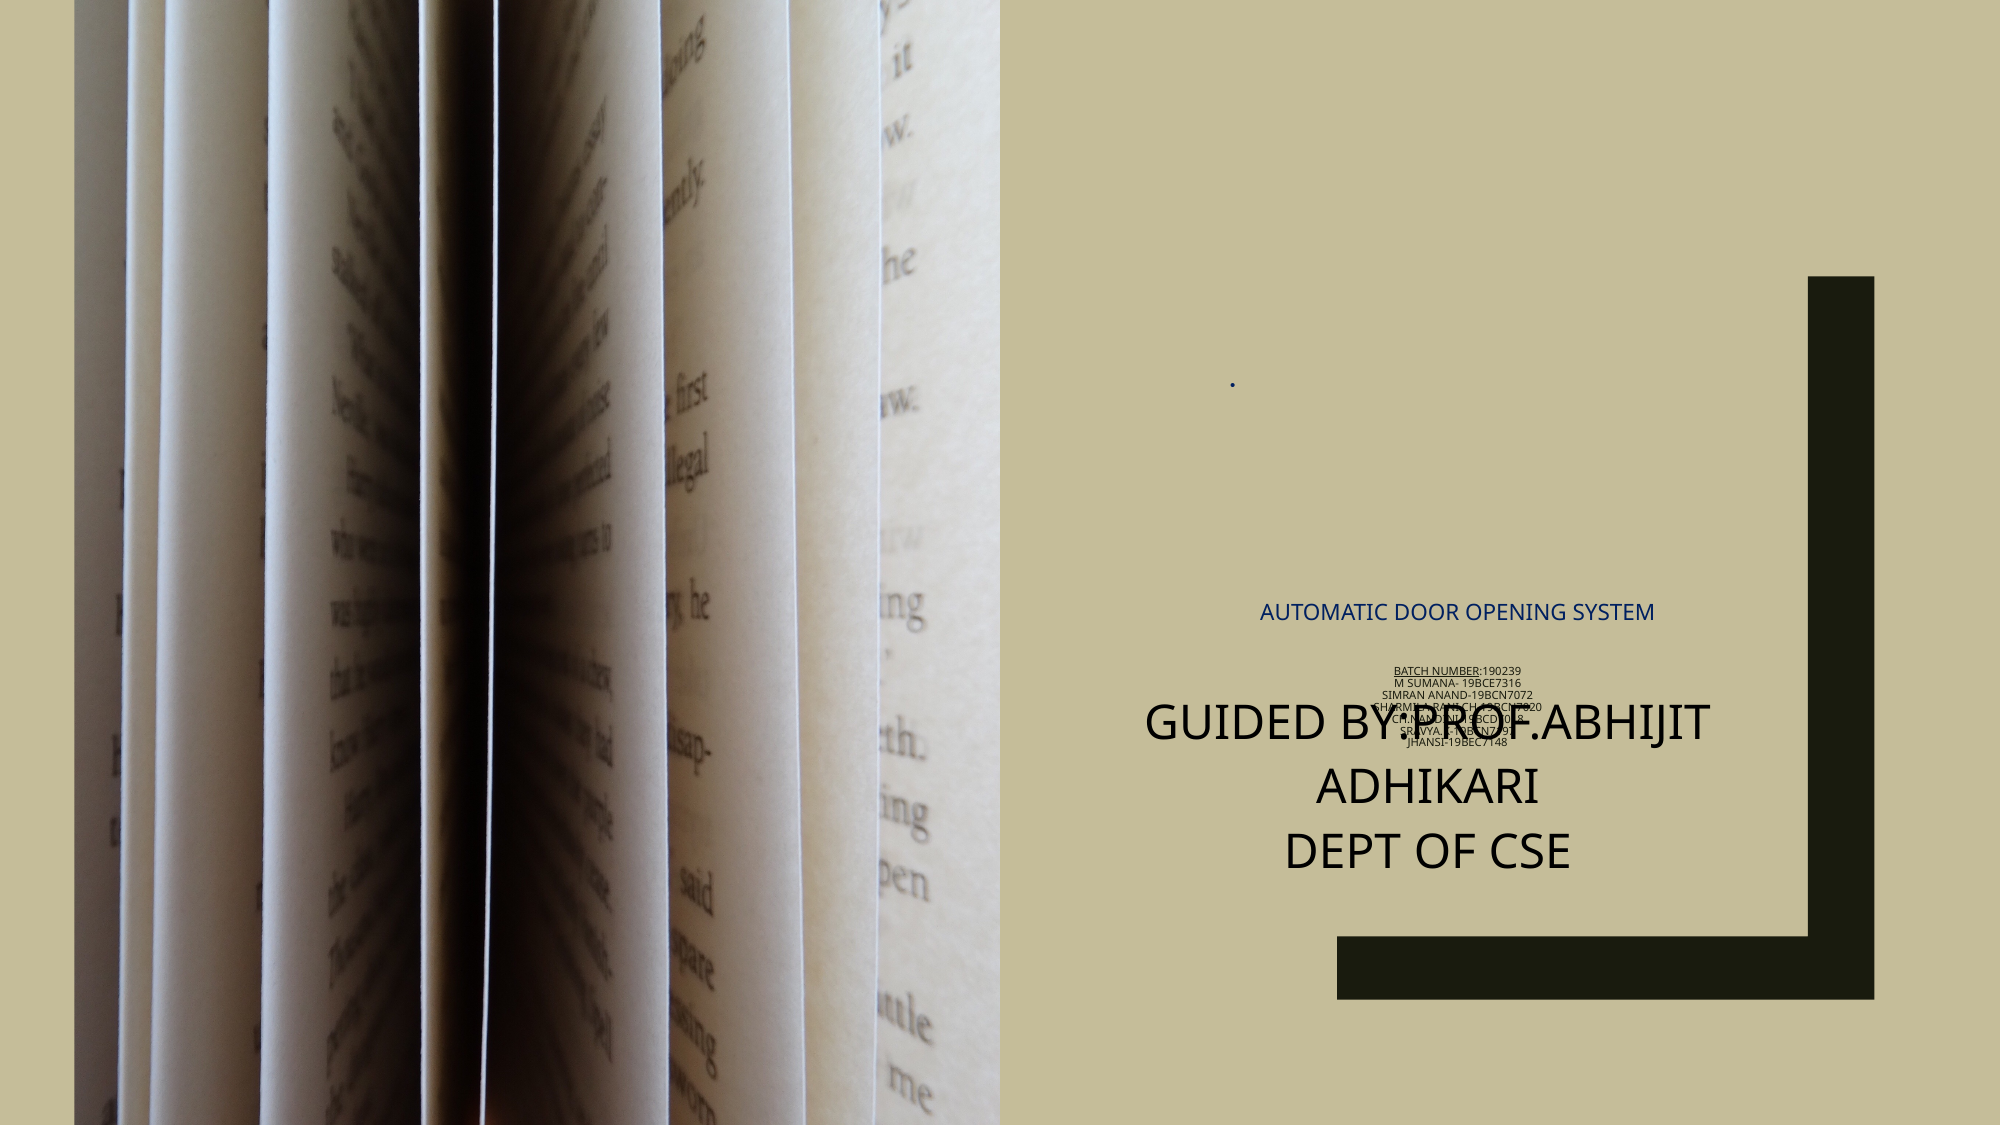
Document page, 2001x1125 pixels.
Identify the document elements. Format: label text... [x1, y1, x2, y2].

picture [74, 0, 1000, 1125]
subtitle GUIDED BY:PROF.ABHIJIT ADHIKARI DEPT OF CSE [1103, 676, 1752, 955]
title AUTOMATIC DOOR OPENING SYSTEM BATCH NUMBER:190239 M SUMANA- 19BCE7316 SIMRAN ANAND-19BCN7072 SHARMILA RANI.CH-19BCN7020 CH.NANDINI-19BCD7018 SRAVYA.K-19BCN7197 JHANSI-19BEC7148 [1144, 359, 1752, 676]
